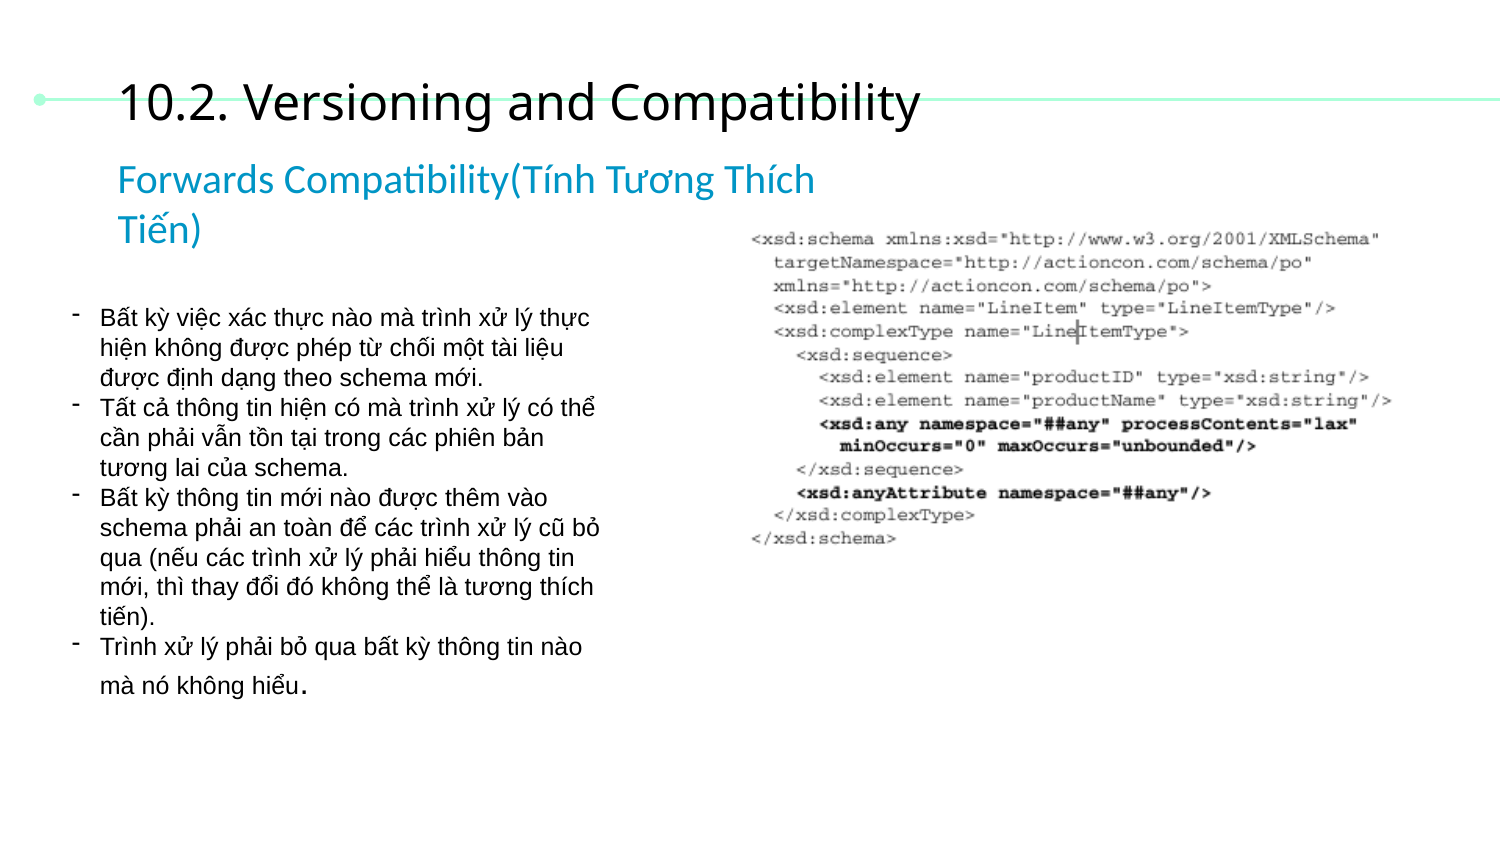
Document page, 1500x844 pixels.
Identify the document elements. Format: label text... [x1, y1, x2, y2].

text_box Forwards Compatibility(Tính Tương Thích Tiến) [102, 143, 862, 259]
picture [715, 221, 1500, 559]
text_box Bất kỳ việc xác thực nào mà trình xử lý thực hiện không được phép từ chối một tài liệu được định dạng theo schema mới. Tất cả thông tin hiện có mà trình xử lý có thể cần phải vẫn tồn tại trong các phiên bản tương lai của schema. Bất kỳ thông tin mới nào được thêm vào schema phải an toàn để các trình xử lý cũ bỏ qua (nếu các trình xử lý phải hiểu thông tin mới, thì thay đổi đó không thể là tương thích tiến). Trình xử lý phải bỏ qua bất kỳ thông tin nào mà nó không hiểu. [57, 294, 618, 709]
title 10.2. Versioning and Compatibility [102, 55, 1101, 144]
